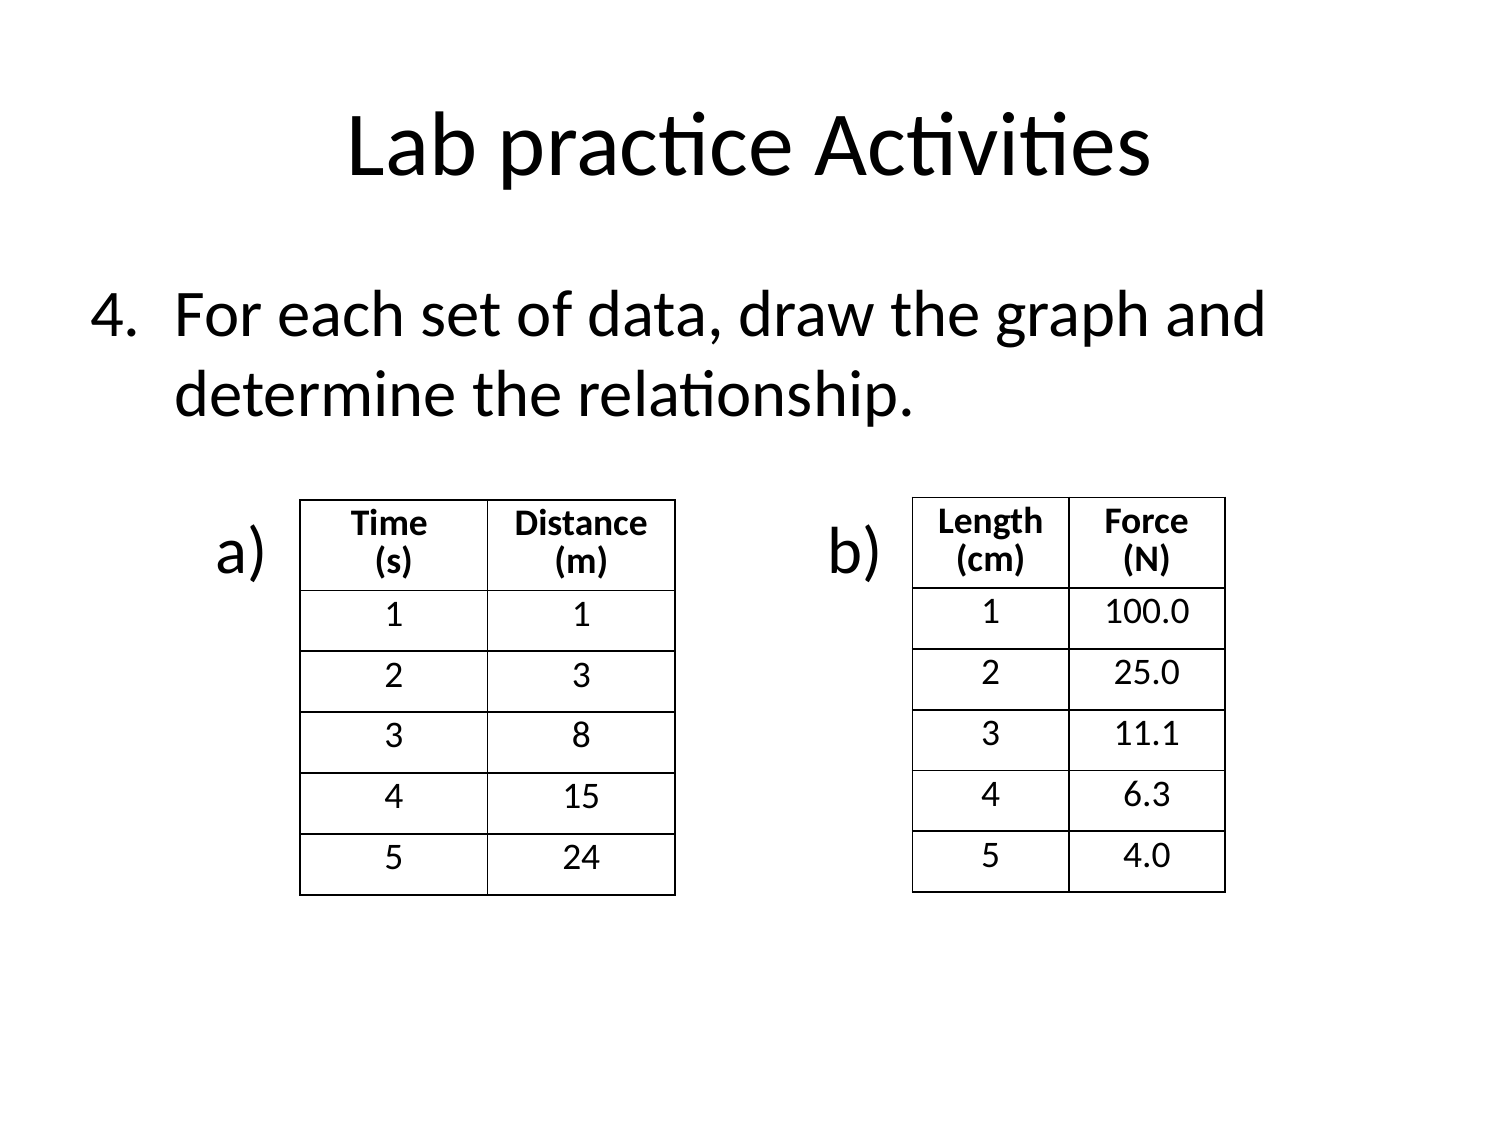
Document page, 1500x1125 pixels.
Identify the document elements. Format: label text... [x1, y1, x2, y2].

table_cell 3 [301, 713, 487, 772]
table_header Distance (m) [488, 501, 674, 590]
table_cell 5 [301, 835, 487, 894]
table_cell 25.0 [1070, 650, 1224, 709]
table_cell 100.0 [1070, 589, 1224, 648]
text_box a) [200, 499, 283, 595]
table_cell 3 [488, 652, 674, 711]
table_cell 5 [913, 832, 1068, 891]
table_cell 11.1 [1070, 711, 1224, 770]
table_cell 3 [913, 711, 1068, 770]
table_cell 1 [913, 589, 1068, 648]
table_cell 1 [301, 591, 487, 650]
table_header Time (s) [301, 501, 487, 590]
table_cell 8 [488, 713, 674, 772]
table_cell 2 [301, 652, 487, 711]
list For each set of data, draw the graph and determine the relationship. [75, 262, 1425, 450]
table_cell 1 [488, 591, 674, 650]
table_header Force (N) [1070, 498, 1224, 587]
table_cell 6.3 [1070, 771, 1224, 830]
table_cell 2 [913, 650, 1068, 709]
text_box b) [813, 499, 898, 595]
table_header Length (cm) [913, 498, 1068, 587]
table_cell 24 [488, 835, 674, 894]
table_cell 4.0 [1070, 832, 1224, 891]
table_cell 4 [913, 771, 1068, 830]
title Lab practice Activities [75, 45, 1425, 233]
table_cell 4 [301, 774, 487, 833]
table_cell 15 [488, 774, 674, 833]
